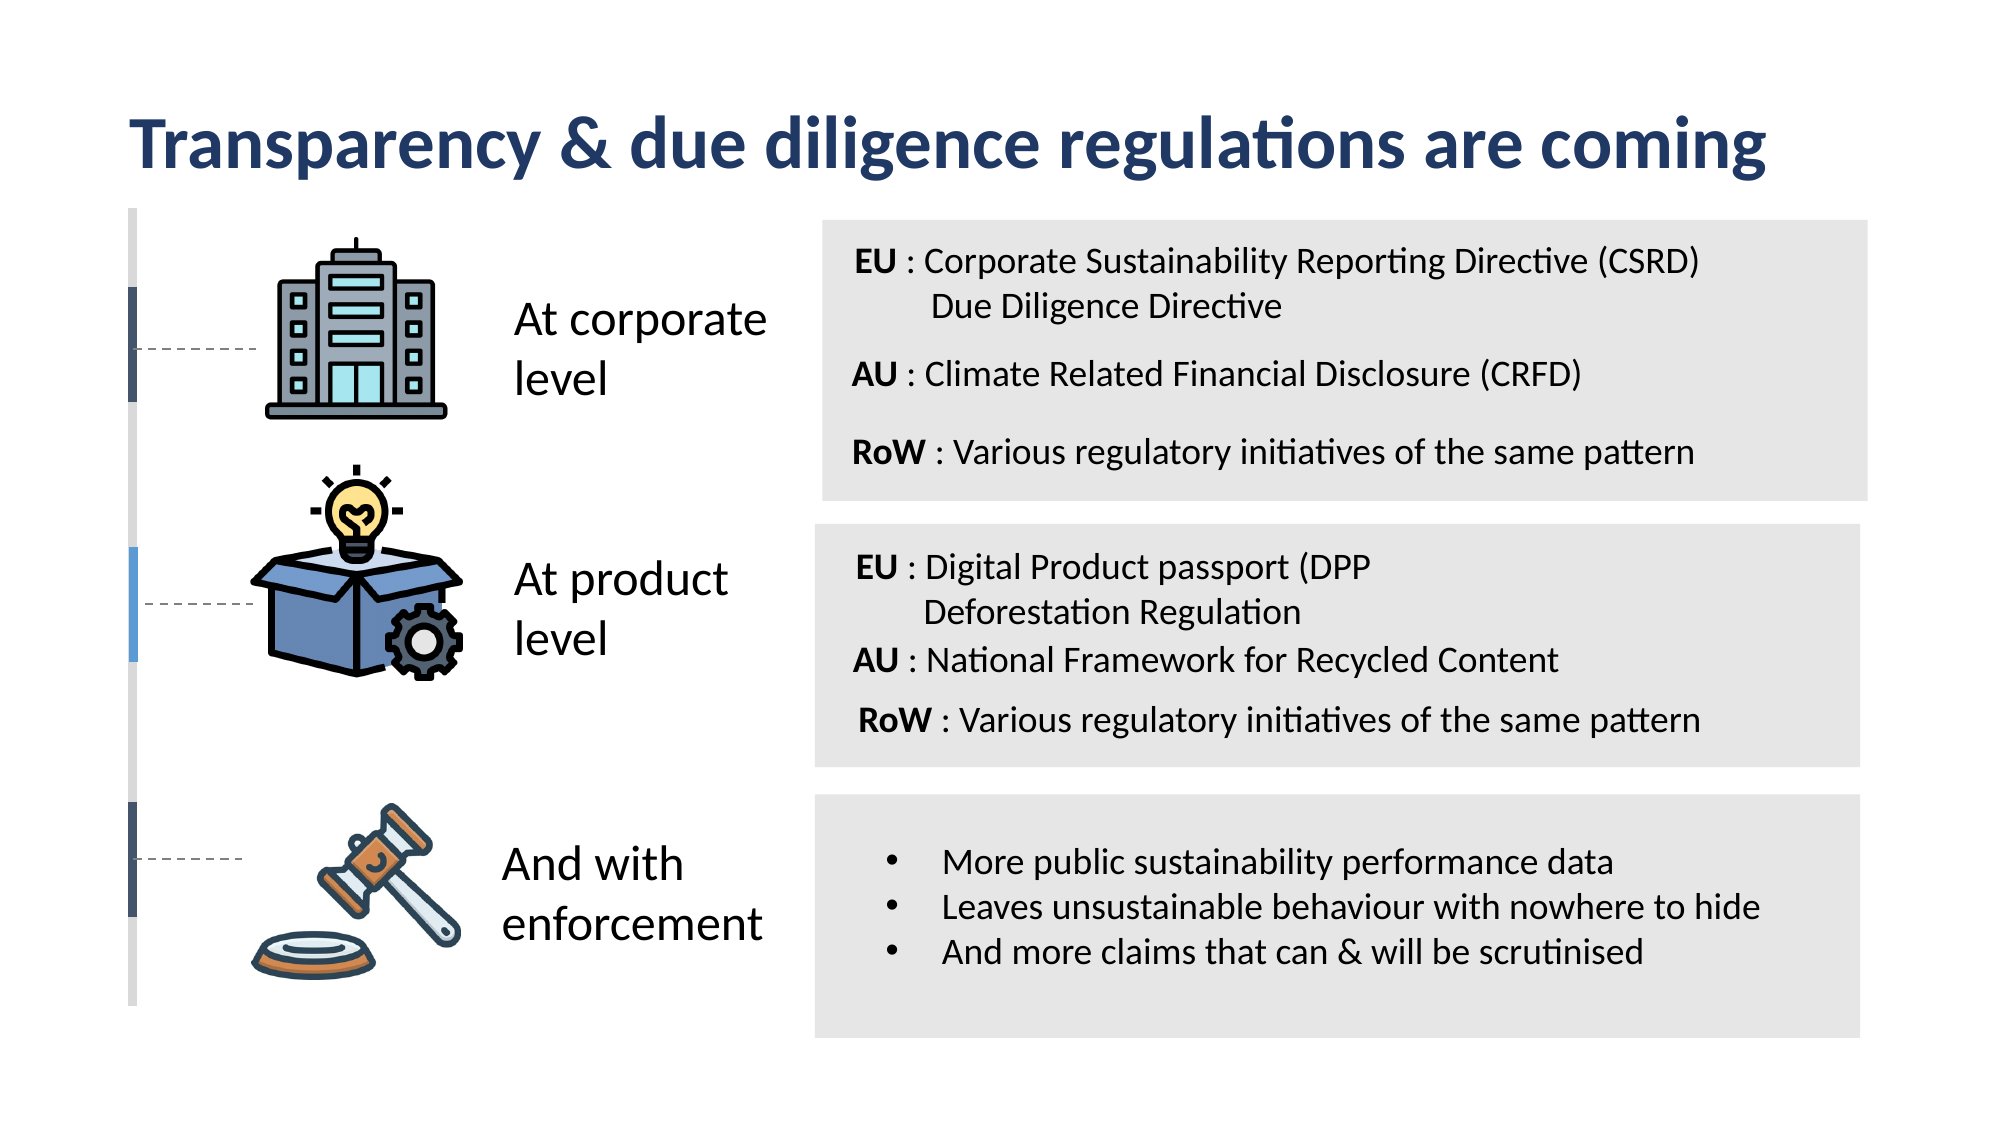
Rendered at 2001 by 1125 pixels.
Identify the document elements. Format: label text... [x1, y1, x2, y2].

text_box [821, 253, 1869, 502]
text_box [814, 523, 1861, 768]
text_box At corporate level [499, 278, 835, 413]
text_box And with enforcement [486, 823, 823, 958]
text_box AU : National Framework for Recycled Content [838, 628, 1576, 688]
text_box [814, 793, 1861, 1039]
text_box RoW : Various regulatory initiatives of the same pattern [843, 687, 1718, 747]
text_box More public sustainability performance data Leaves unsustainable behaviour with nowhere to hide And more claims that can & will be scrutinised [870, 829, 1822, 980]
picture [261, 233, 451, 423]
picture [243, 461, 470, 689]
text_box At product level [499, 538, 835, 674]
text_box EU : Corporate Sustainability Reporting Directive (CSRD) Due Diligence Directive [839, 228, 1716, 334]
text_box Transparency & due diligence regulations are coming [114, 35, 2000, 253]
text_box RoW : Various regulatory initiatives of the same pattern [837, 419, 1712, 480]
text_box EU : Digital Product passport (DPP Deforestation Regulation [841, 534, 1387, 628]
text_box AU : Climate Related Financial Disclosure (CRFD) [836, 341, 1598, 402]
picture [251, 803, 461, 980]
